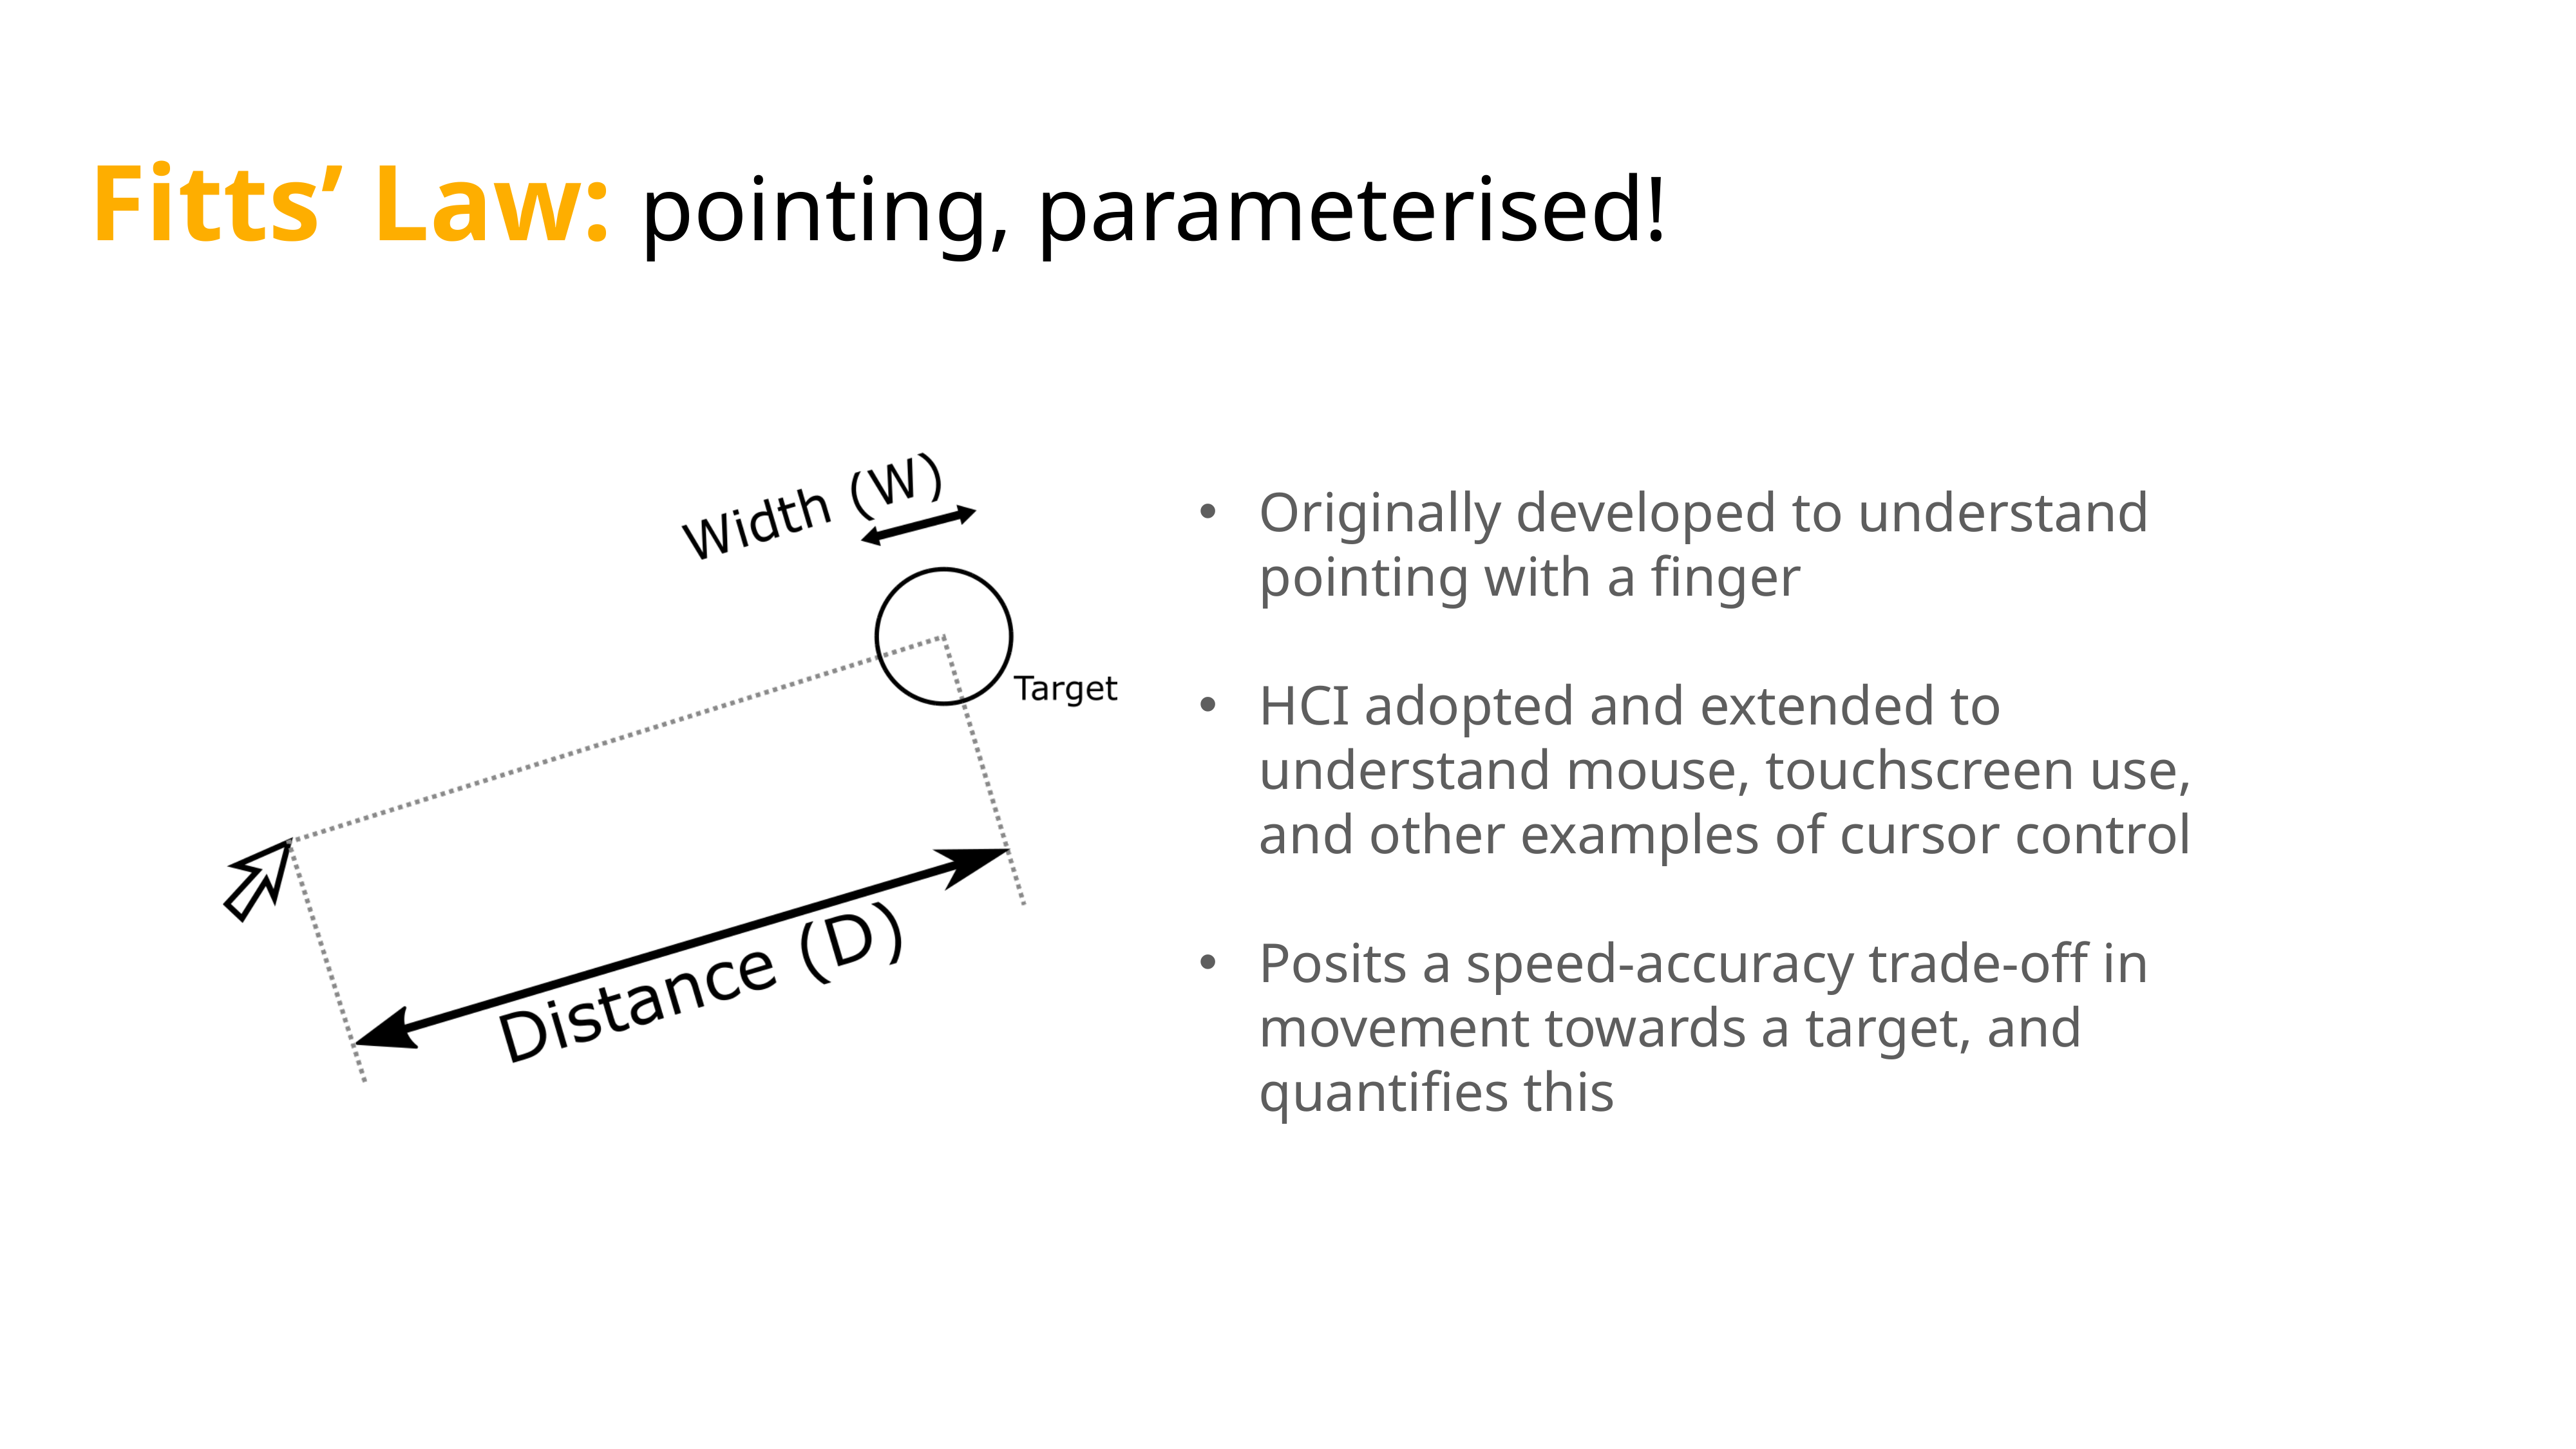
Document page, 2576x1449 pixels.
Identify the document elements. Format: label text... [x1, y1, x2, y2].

text_box Originally developed to understand pointing with a finger HCI adopted and extended to understand mouse, touchscreen use, and other examples of cursor control Posits a speed-accuracy trade-off in movement towards a target, and quantifies this [1189, 473, 2248, 1127]
text_box Fitts’ Law: pointing, parameterised! [84, 131, 2300, 285]
picture [223, 450, 1117, 1083]
